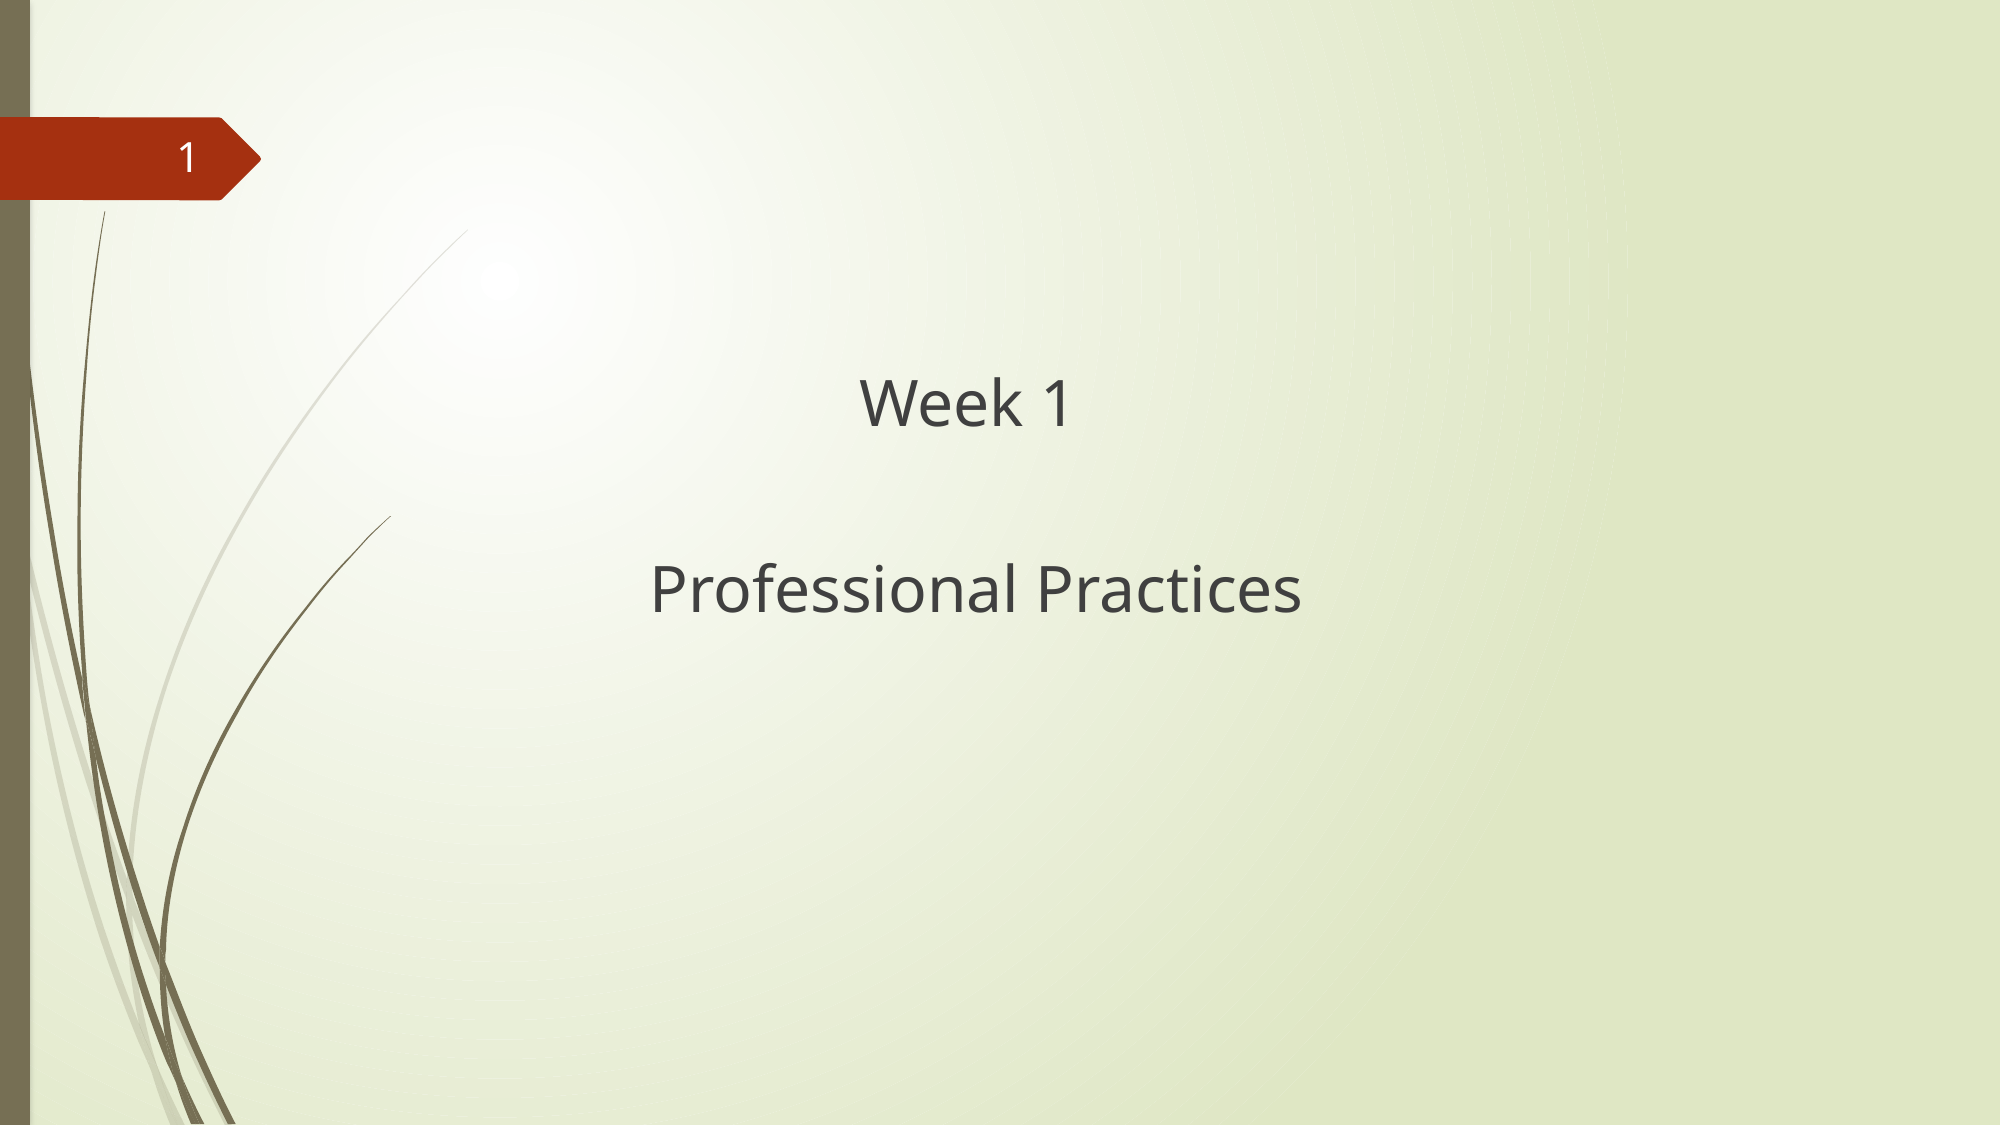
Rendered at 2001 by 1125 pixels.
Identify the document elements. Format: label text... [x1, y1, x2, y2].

slide_number 1 [87, 129, 216, 190]
list Week 1 Professional Practices [271, 355, 1682, 636]
